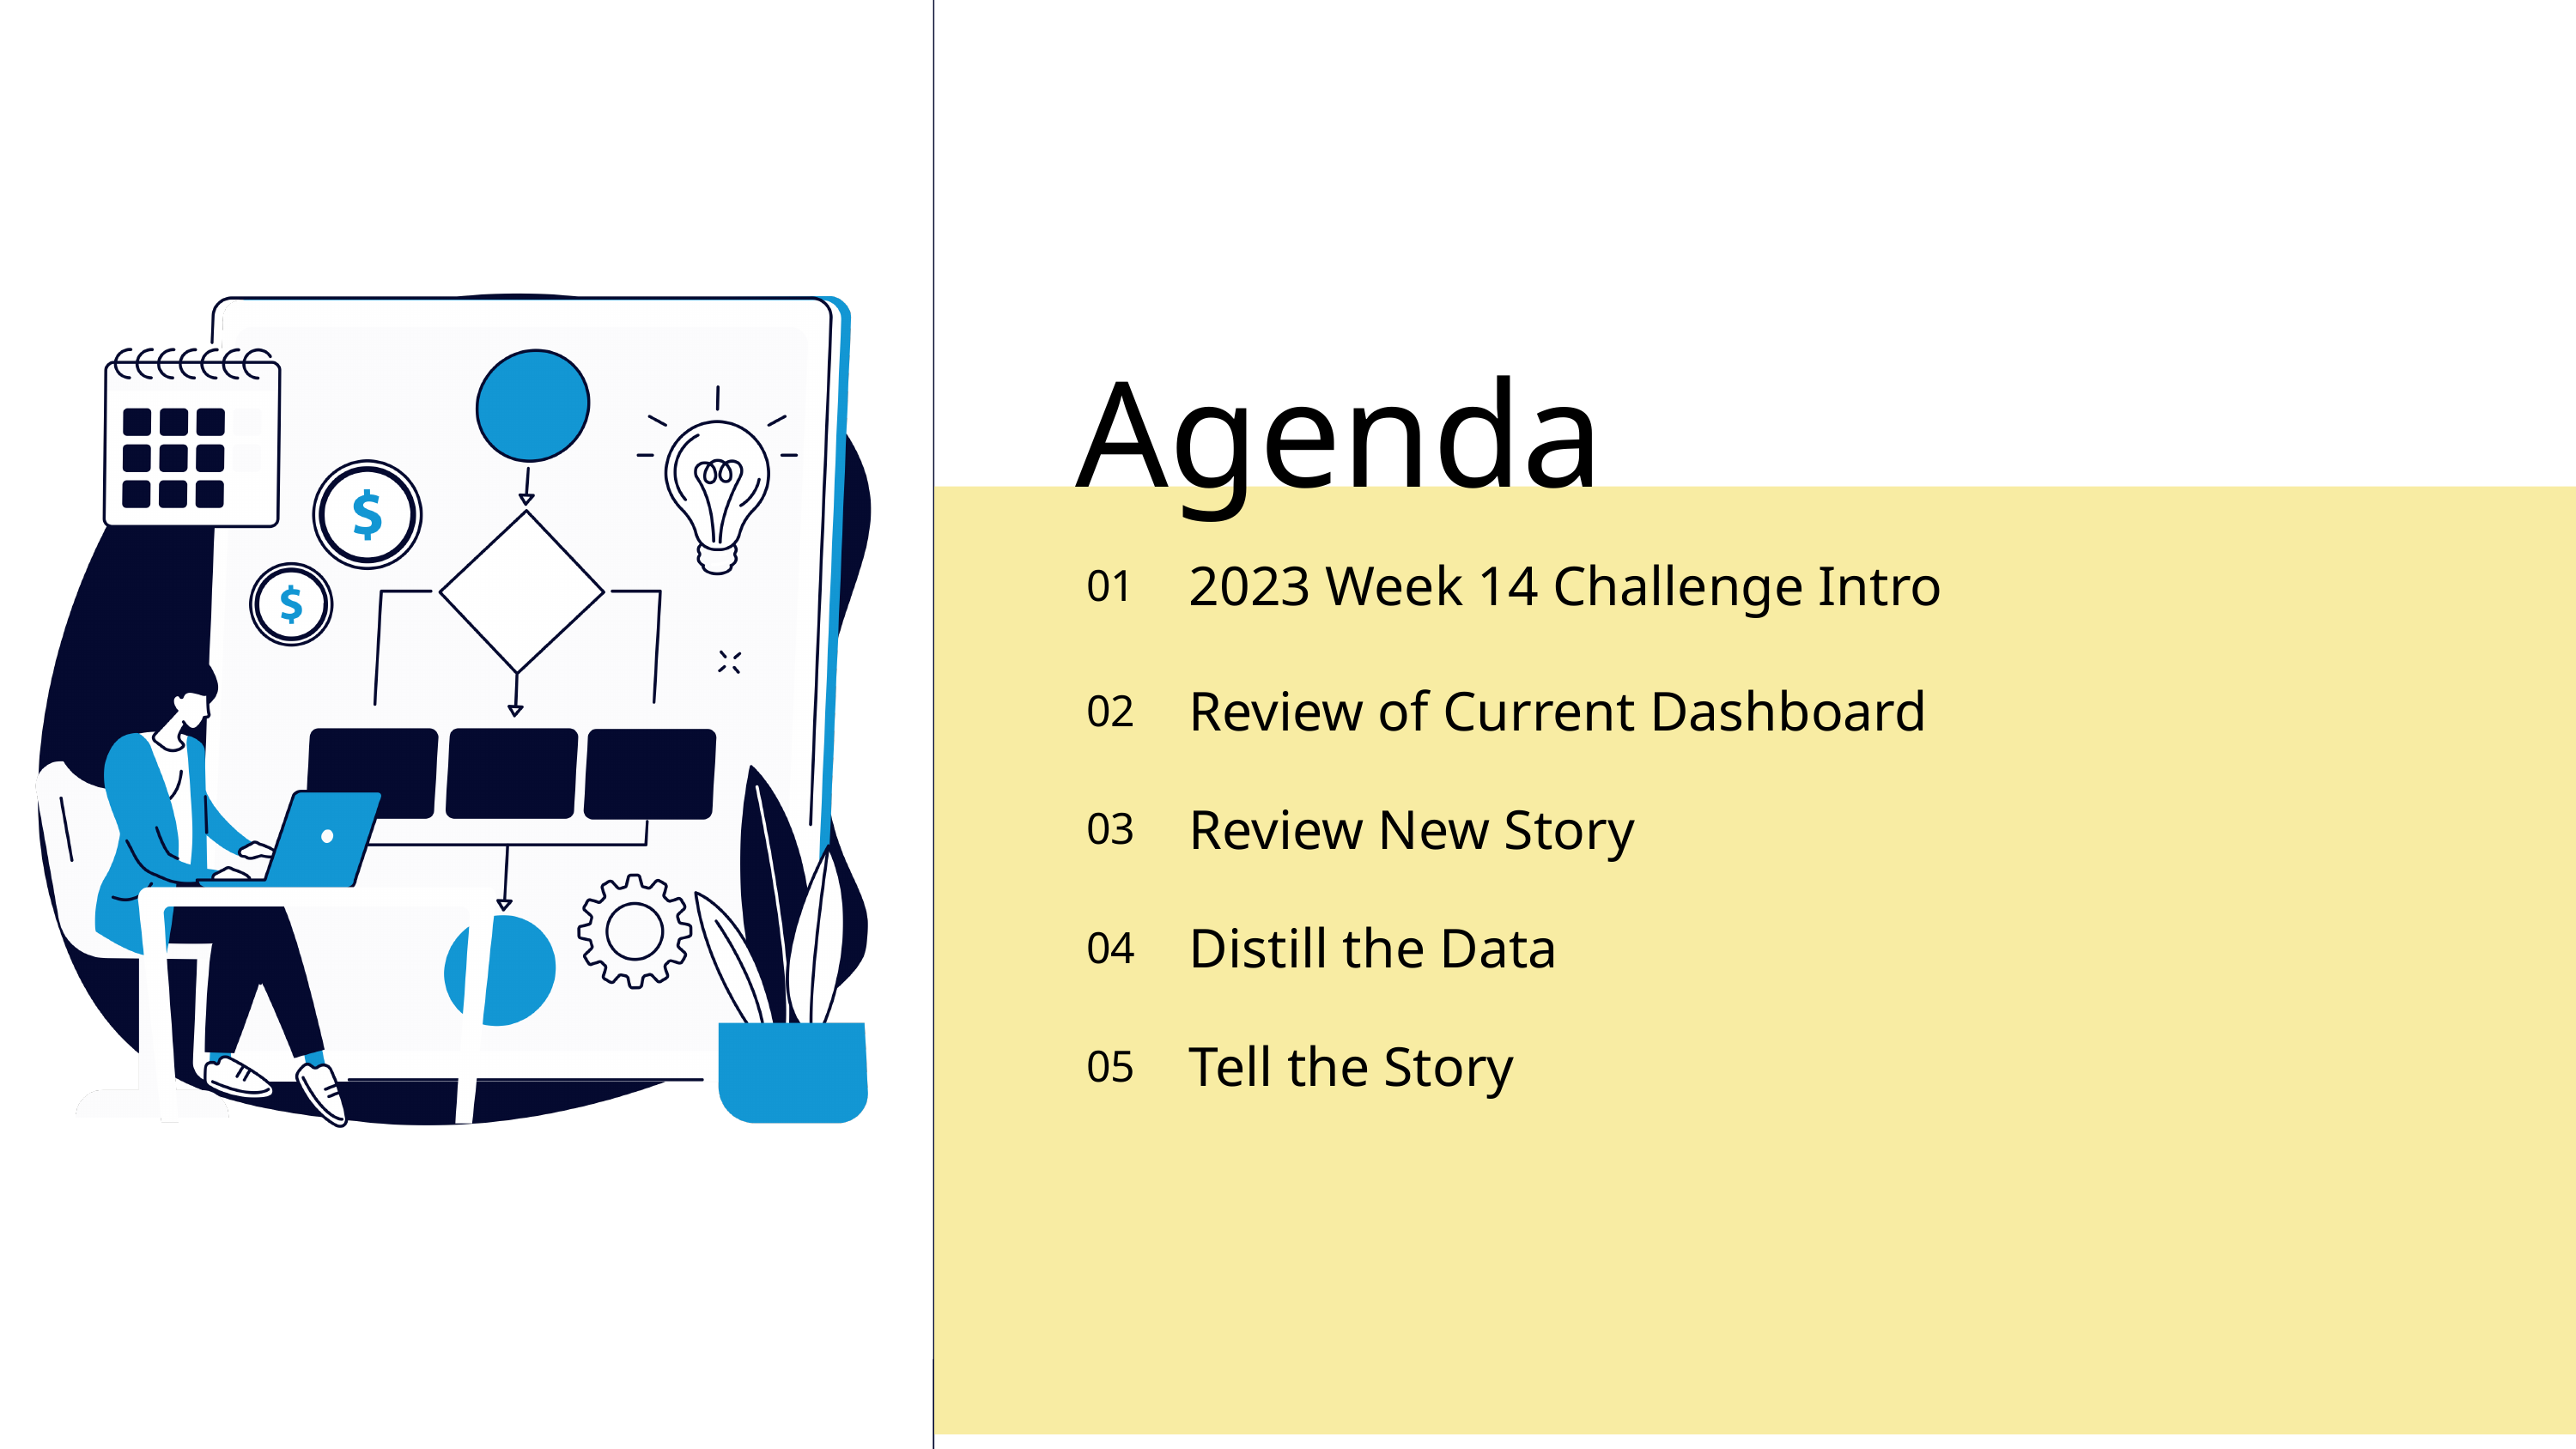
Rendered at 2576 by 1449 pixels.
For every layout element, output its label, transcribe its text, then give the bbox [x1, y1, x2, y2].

text_box Agenda [1075, 327, 2435, 518]
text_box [1072, 674, 2439, 738]
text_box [1072, 549, 2439, 613]
text_box [934, 486, 2576, 1434]
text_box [1072, 792, 2439, 857]
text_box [1072, 911, 2439, 975]
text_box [1072, 1029, 2439, 1094]
picture [0, 264, 906, 1149]
